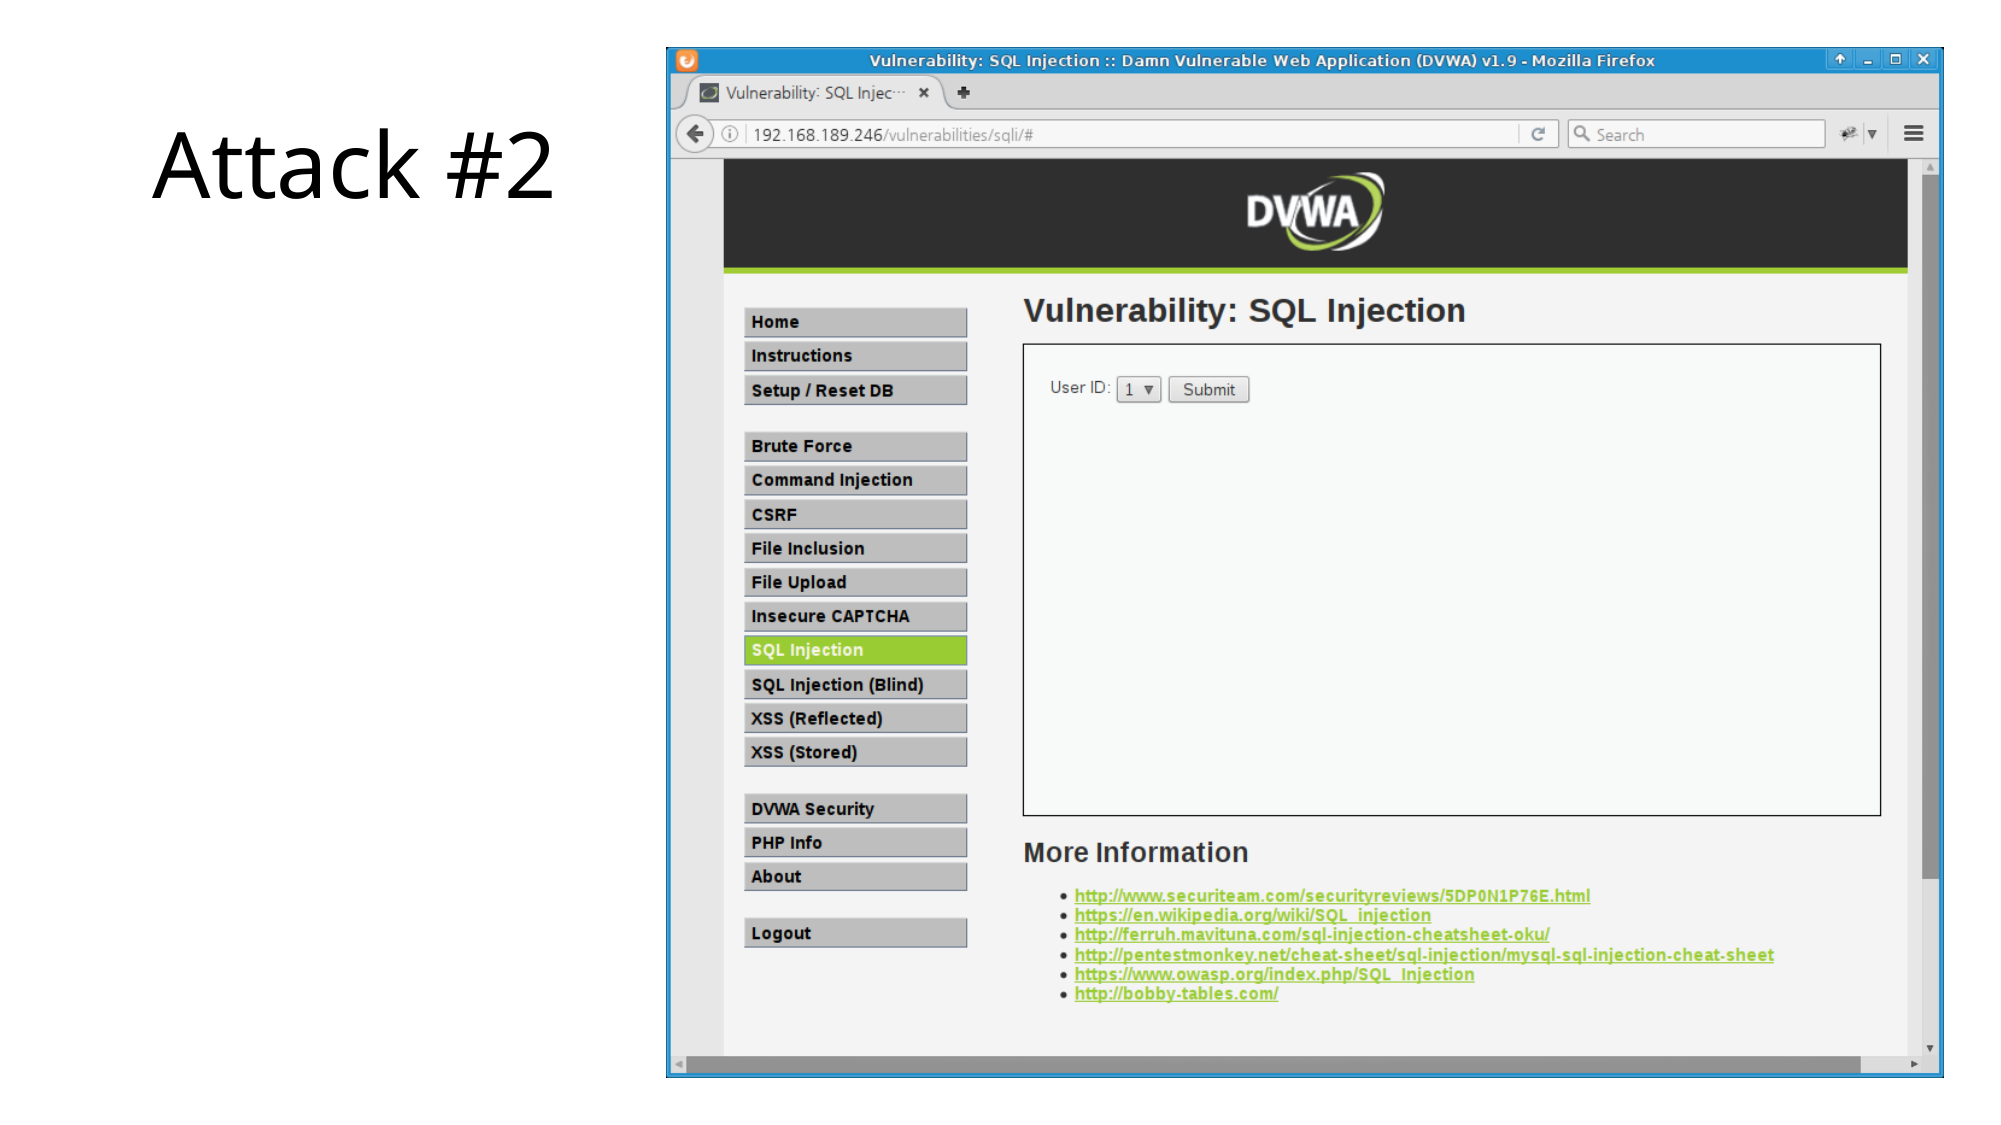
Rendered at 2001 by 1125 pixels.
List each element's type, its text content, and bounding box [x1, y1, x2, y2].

title Attack #2 [137, 59, 665, 278]
picture [665, 47, 1944, 1078]
